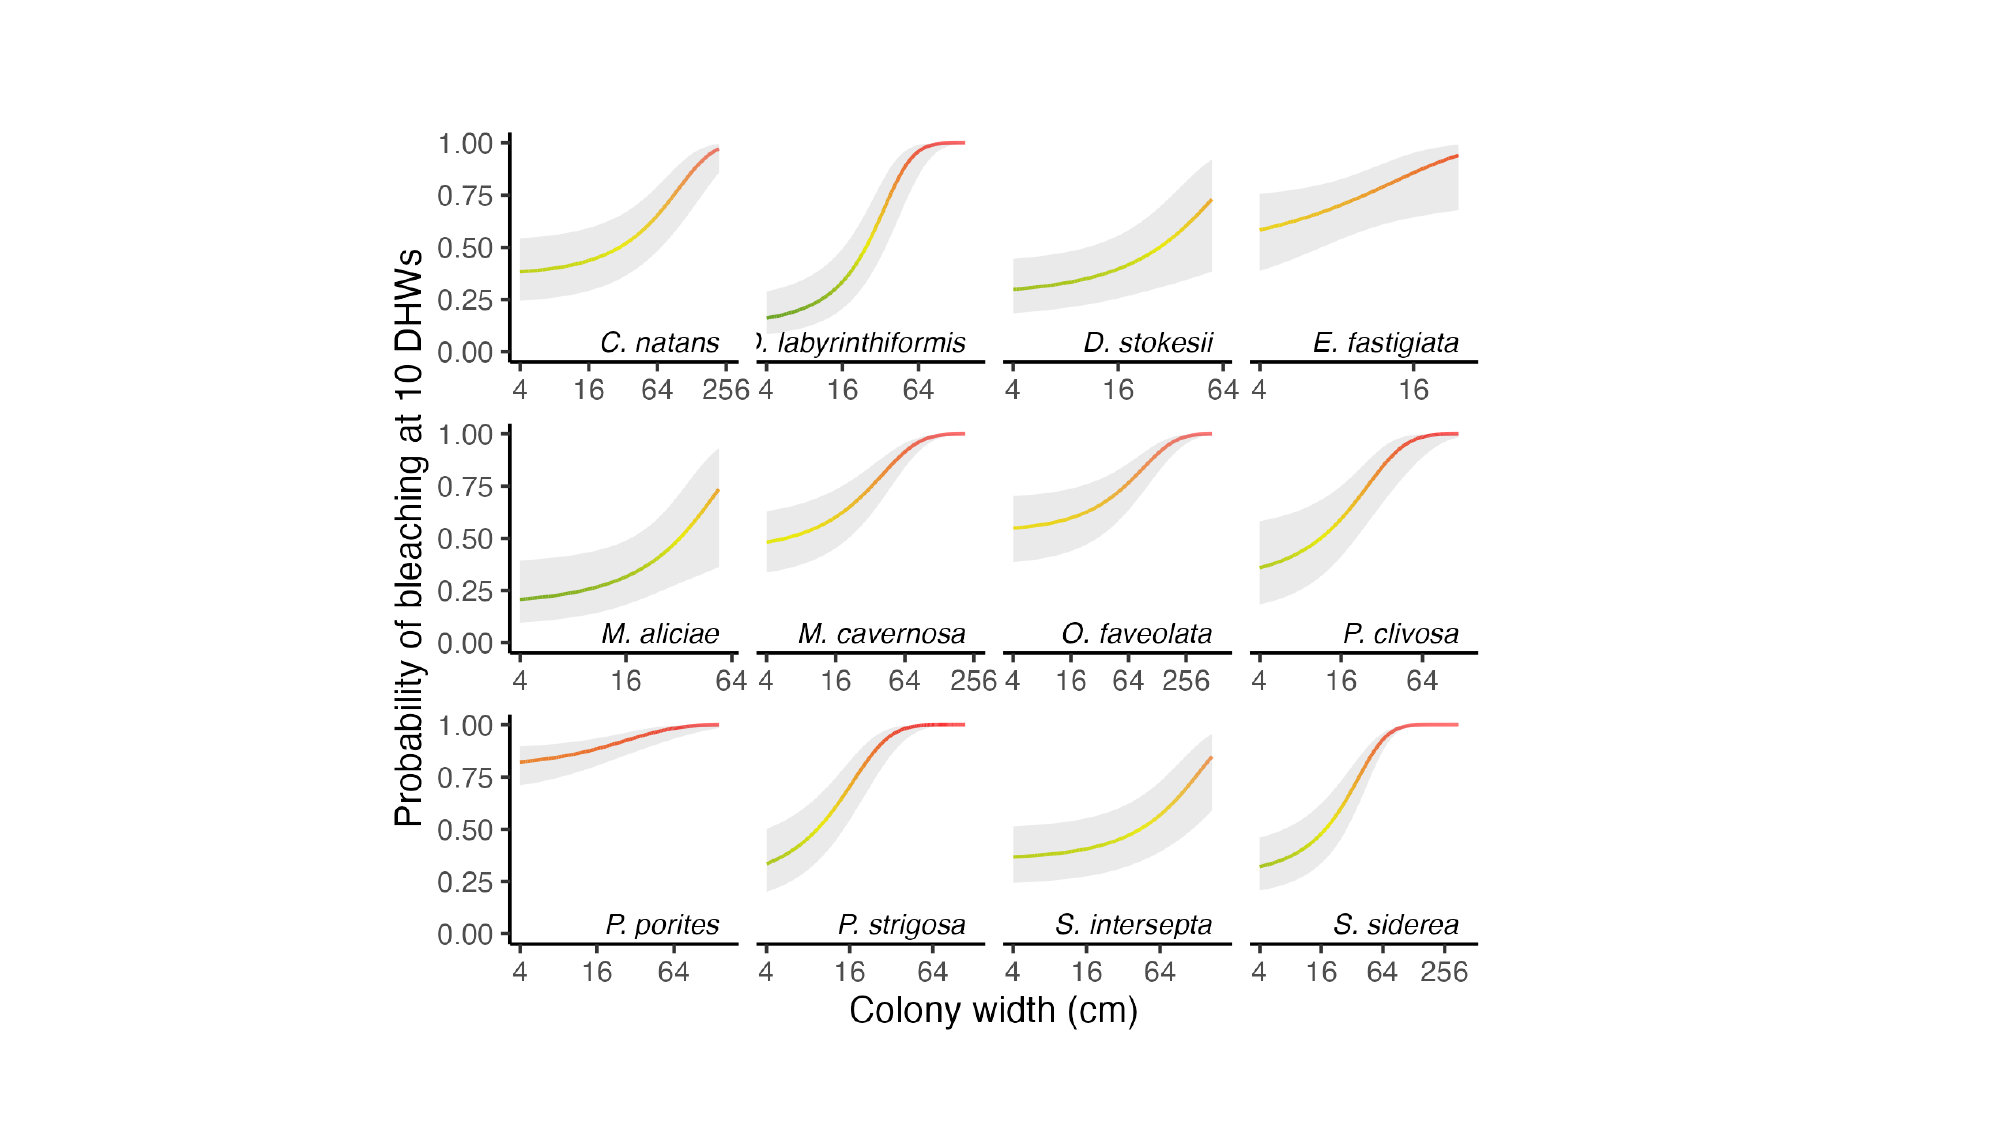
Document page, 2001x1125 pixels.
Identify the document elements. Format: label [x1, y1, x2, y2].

picture [376, 114, 1496, 1049]
